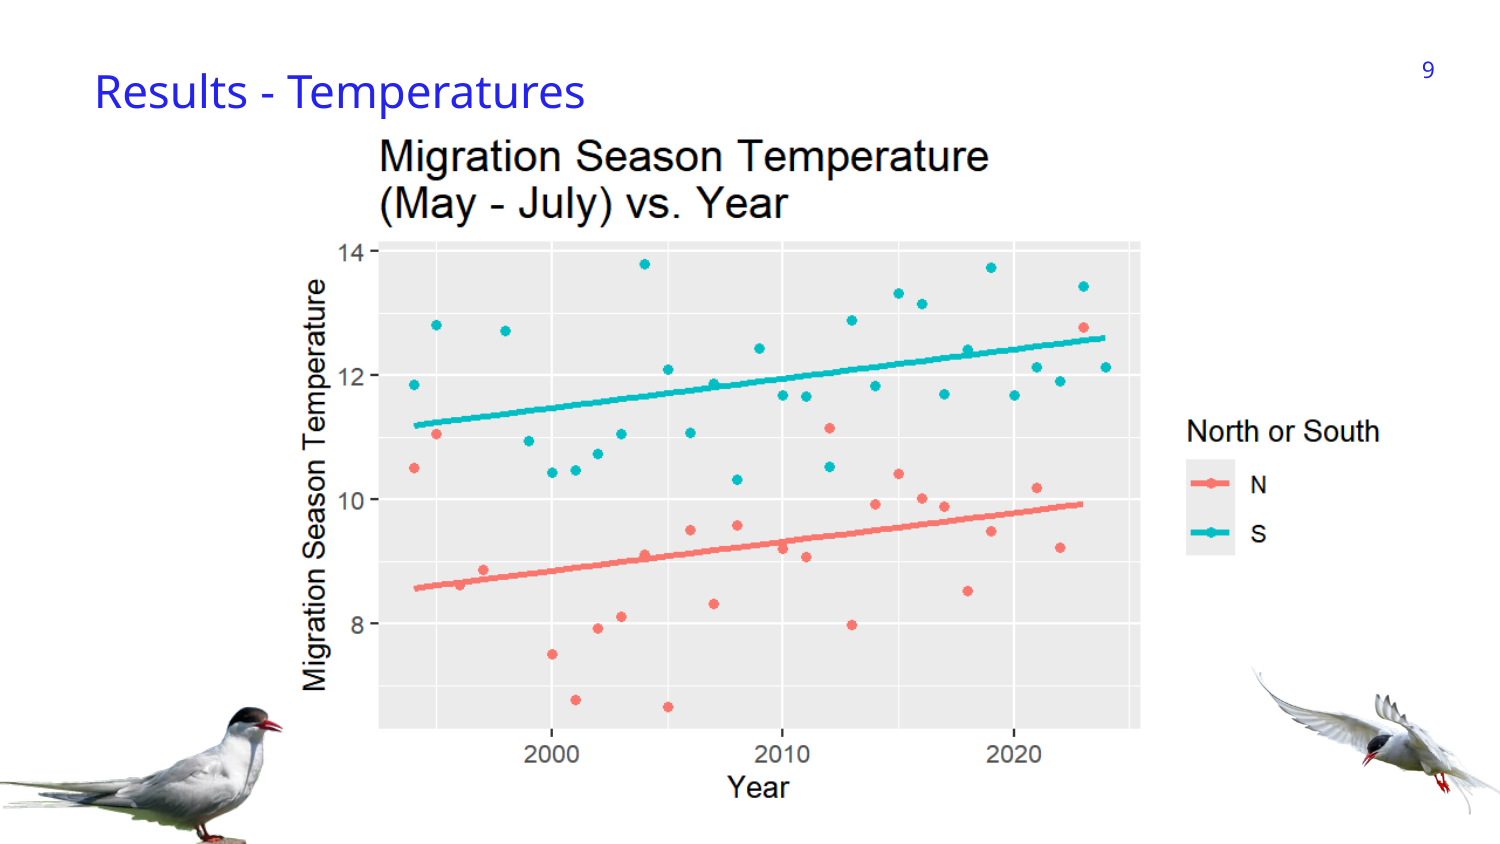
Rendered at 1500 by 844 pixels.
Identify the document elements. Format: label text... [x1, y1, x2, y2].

picture [0, 122, 1500, 844]
subtitle Results - Temperatures [78, 47, 906, 103]
slide_number ‹#› [1392, 41, 1450, 71]
